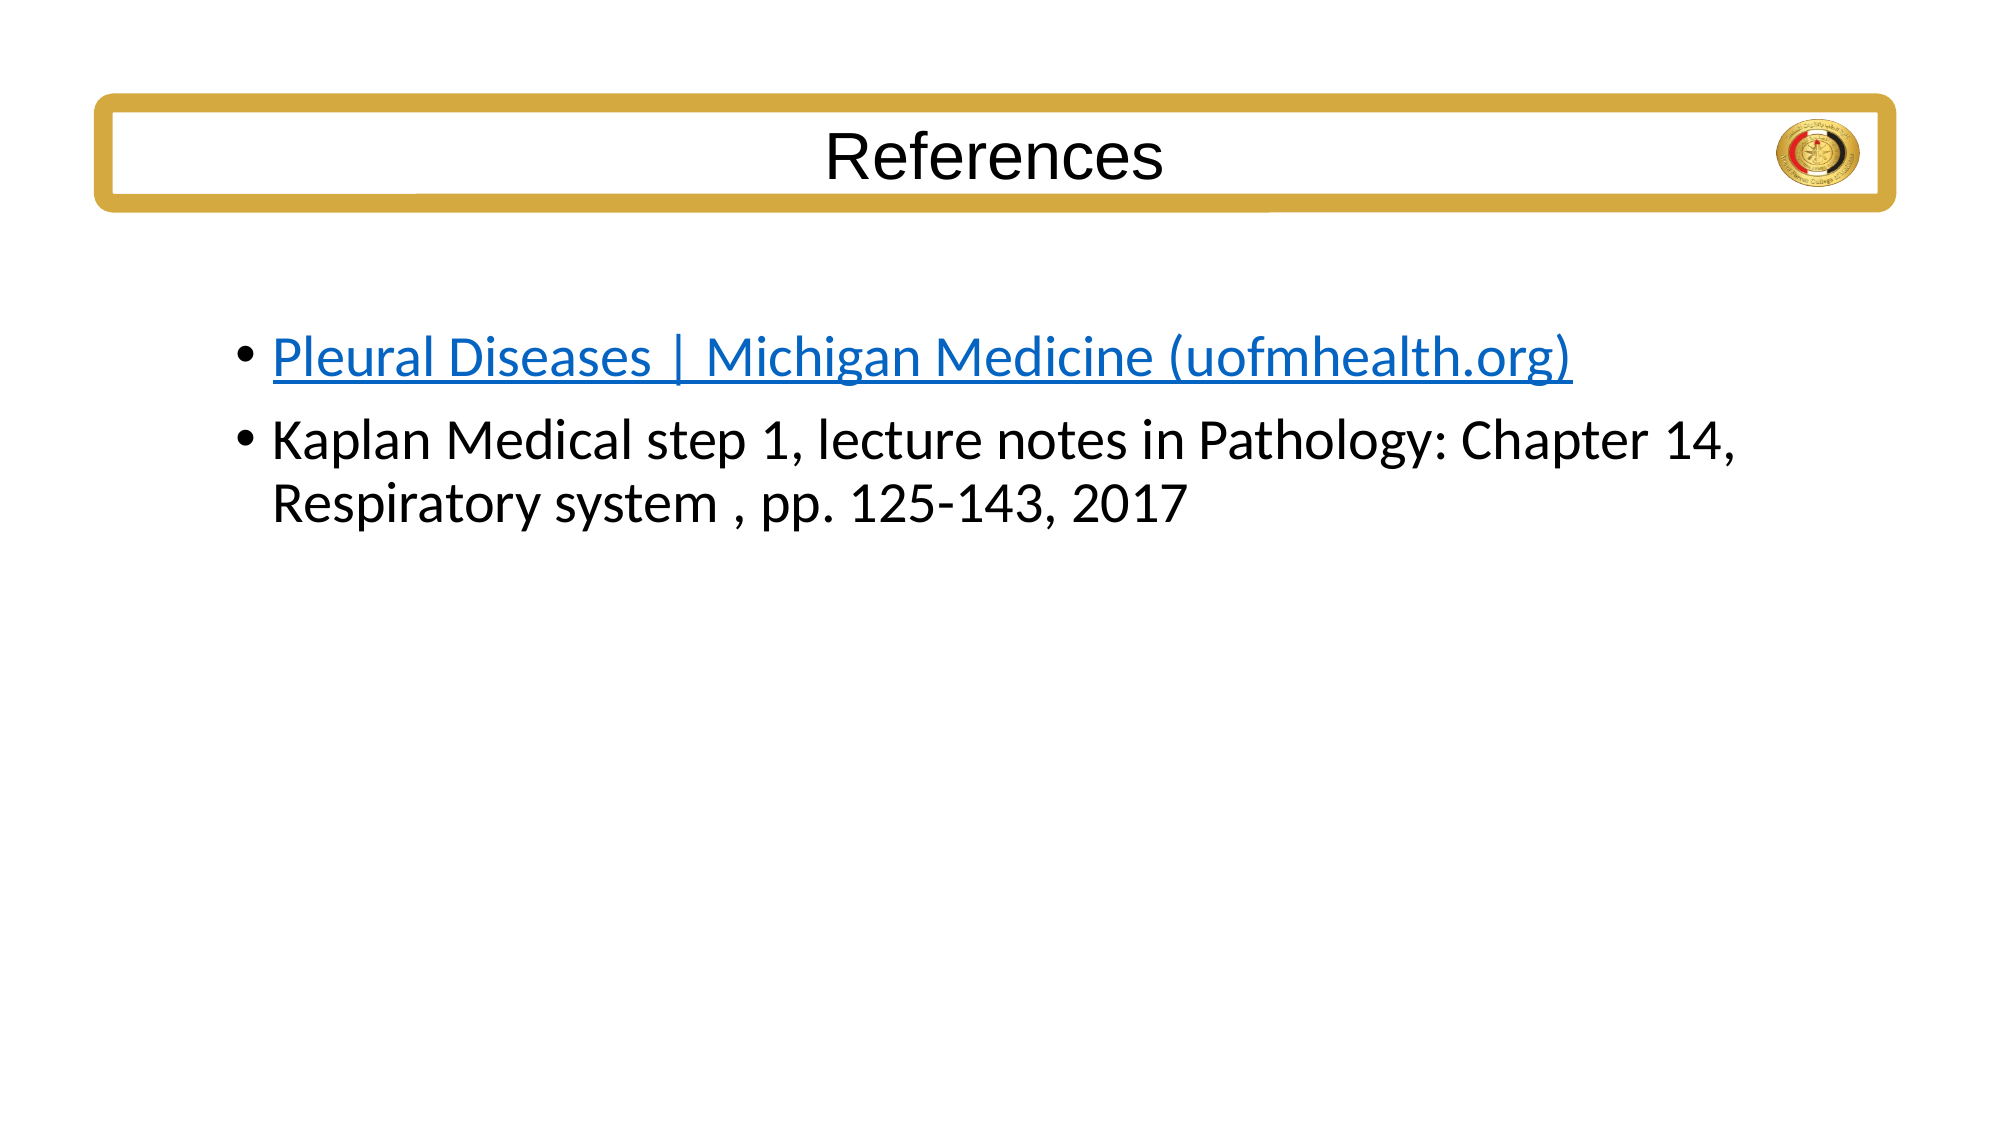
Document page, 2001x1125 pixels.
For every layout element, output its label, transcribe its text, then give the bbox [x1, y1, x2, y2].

text_box References [103, 102, 1887, 204]
list Pleural Diseases | Michigan Medicine (uofmhealth.org) Kaplan Medical step 1, lecture notes in Pathology: Chapter 14, Respiratory system , pp. 125-143, 2017 [220, 318, 1946, 1032]
picture [1775, 118, 1860, 188]
